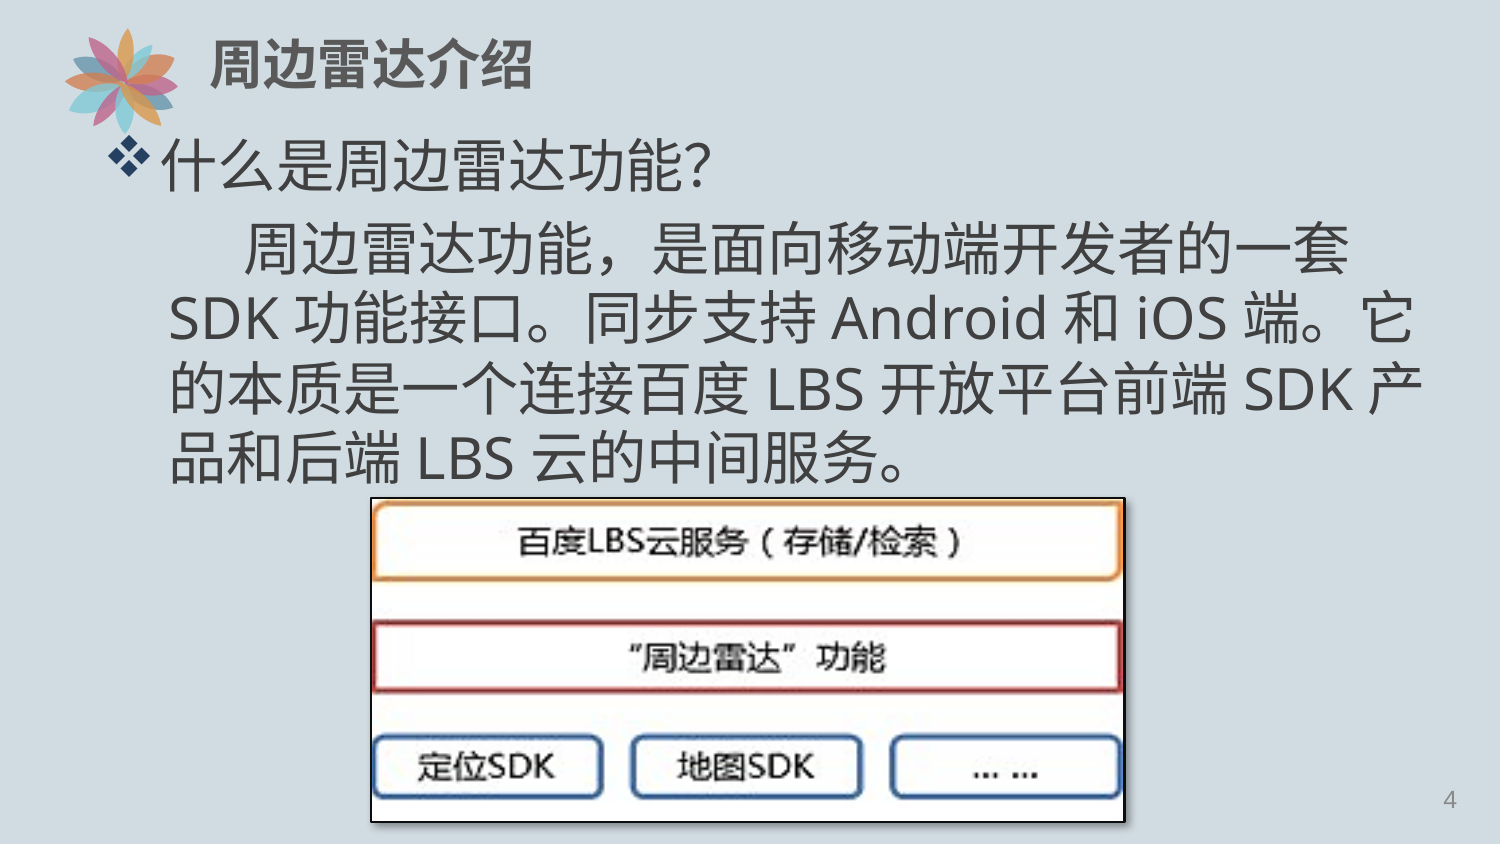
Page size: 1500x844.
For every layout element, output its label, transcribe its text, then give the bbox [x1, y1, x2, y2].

text_box 什么是周边雷达功能？ 周边雷达功能，是面向移动端开发者的一套SDK功能接口。同步支持Android和iOS端。它的本质是一个连接百度LBS开放平台前端SDK产品和后端LBS云的中间服务。 [88, 114, 1459, 540]
picture [371, 499, 1124, 822]
title 周边雷达介绍 [194, 23, 1400, 114]
slide_number 3 [1364, 776, 1473, 822]
